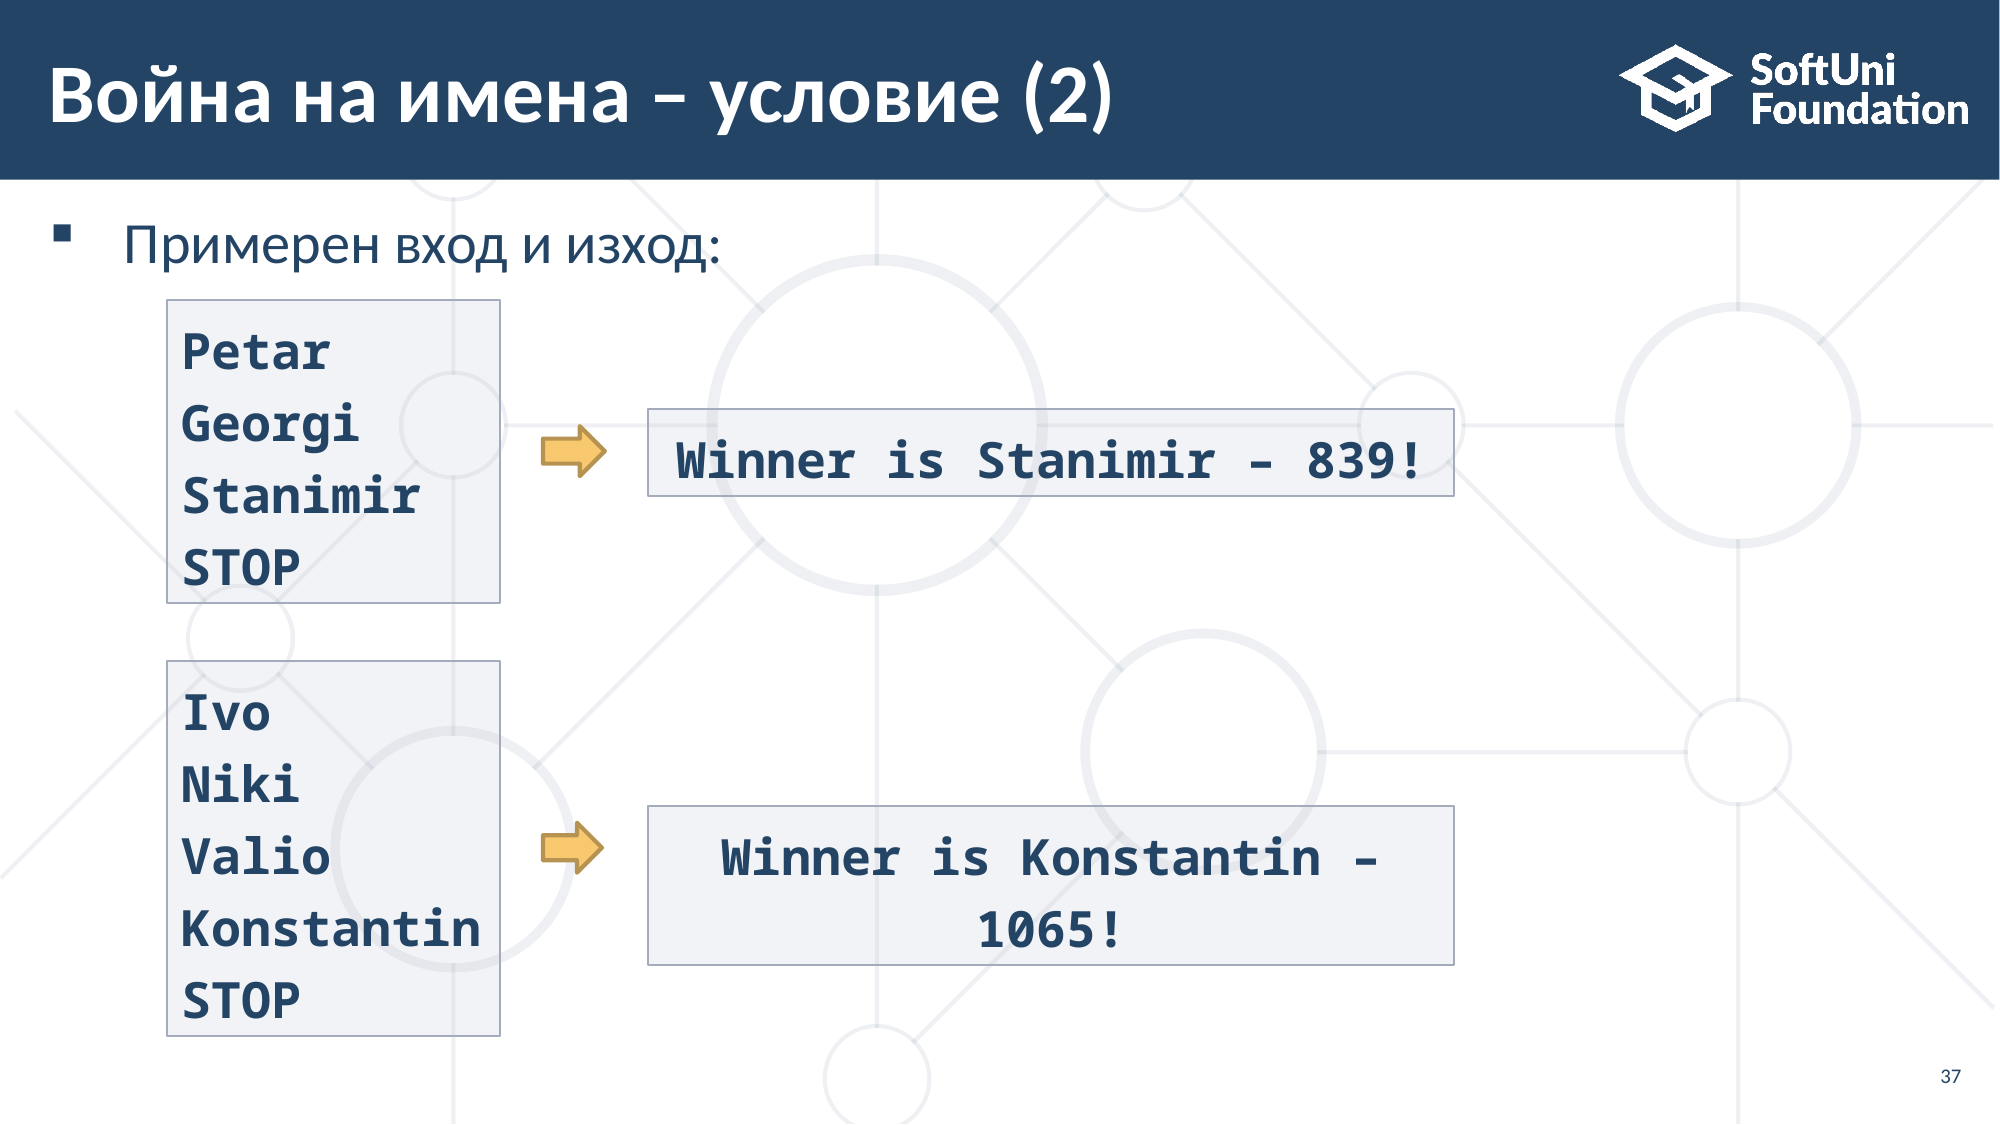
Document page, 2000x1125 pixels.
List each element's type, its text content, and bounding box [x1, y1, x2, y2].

title Война на имена – условие (2) [31, 16, 1591, 162]
slide_number 37 [1896, 1049, 1968, 1101]
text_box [166, 299, 1455, 1035]
picture [1618, 44, 1968, 132]
list Примерен вход и изход: [31, 196, 1970, 1050]
